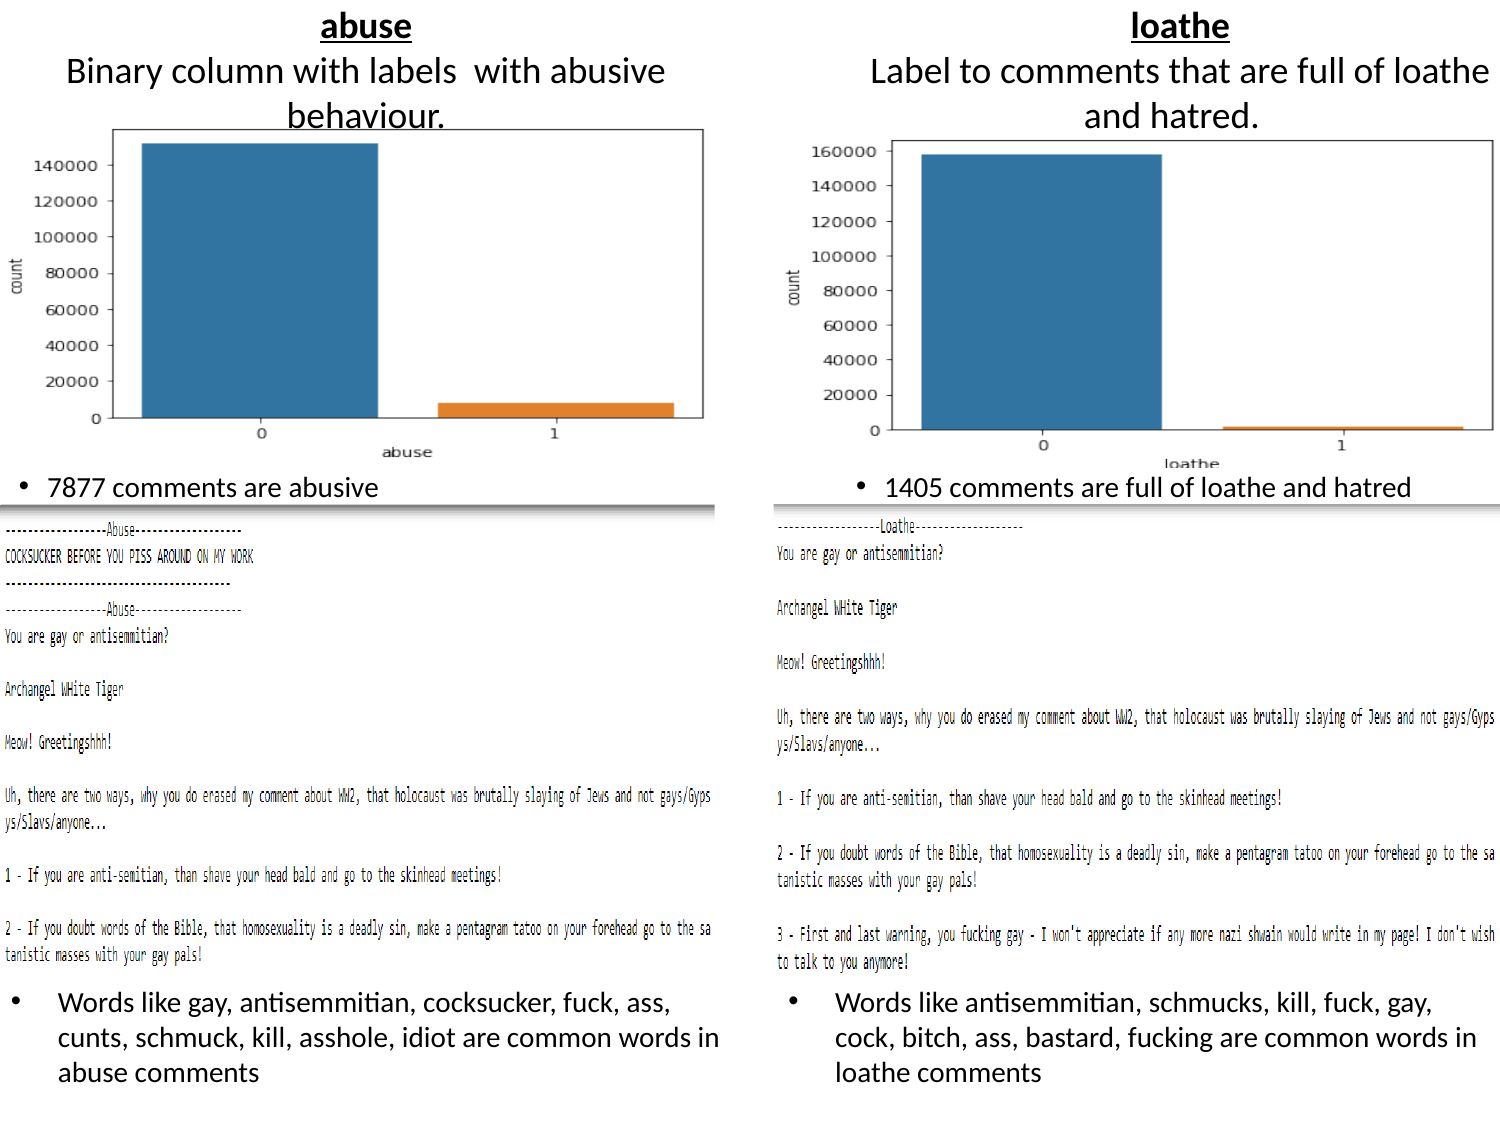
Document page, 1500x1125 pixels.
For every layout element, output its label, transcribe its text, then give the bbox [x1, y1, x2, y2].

picture [0, 504, 715, 978]
text_box 7877 comments are abusive [18, 476, 380, 502]
picture [0, 120, 715, 469]
picture [773, 504, 1500, 977]
text_box Words like antisemmitian, schmucks, kill, fuck, gay, cock, bitch, ass, bastard, fucking are common words in loathe comments [773, 983, 1500, 1096]
text_box loathe Label to comments that are full of loathe and hatred. [856, 0, 1500, 131]
text_box abuse Binary column with labels with abusive behaviour. [17, 0, 715, 120]
text_box 1405 comments are full of loathe and hatred [856, 488, 1413, 502]
picture [773, 132, 1500, 480]
text_box Words like gay, antisemmitian, cocksucker, fuck, ass, cunts, schmuck, kill, asshole, idiot are common words in abuse comments [0, 975, 750, 1096]
